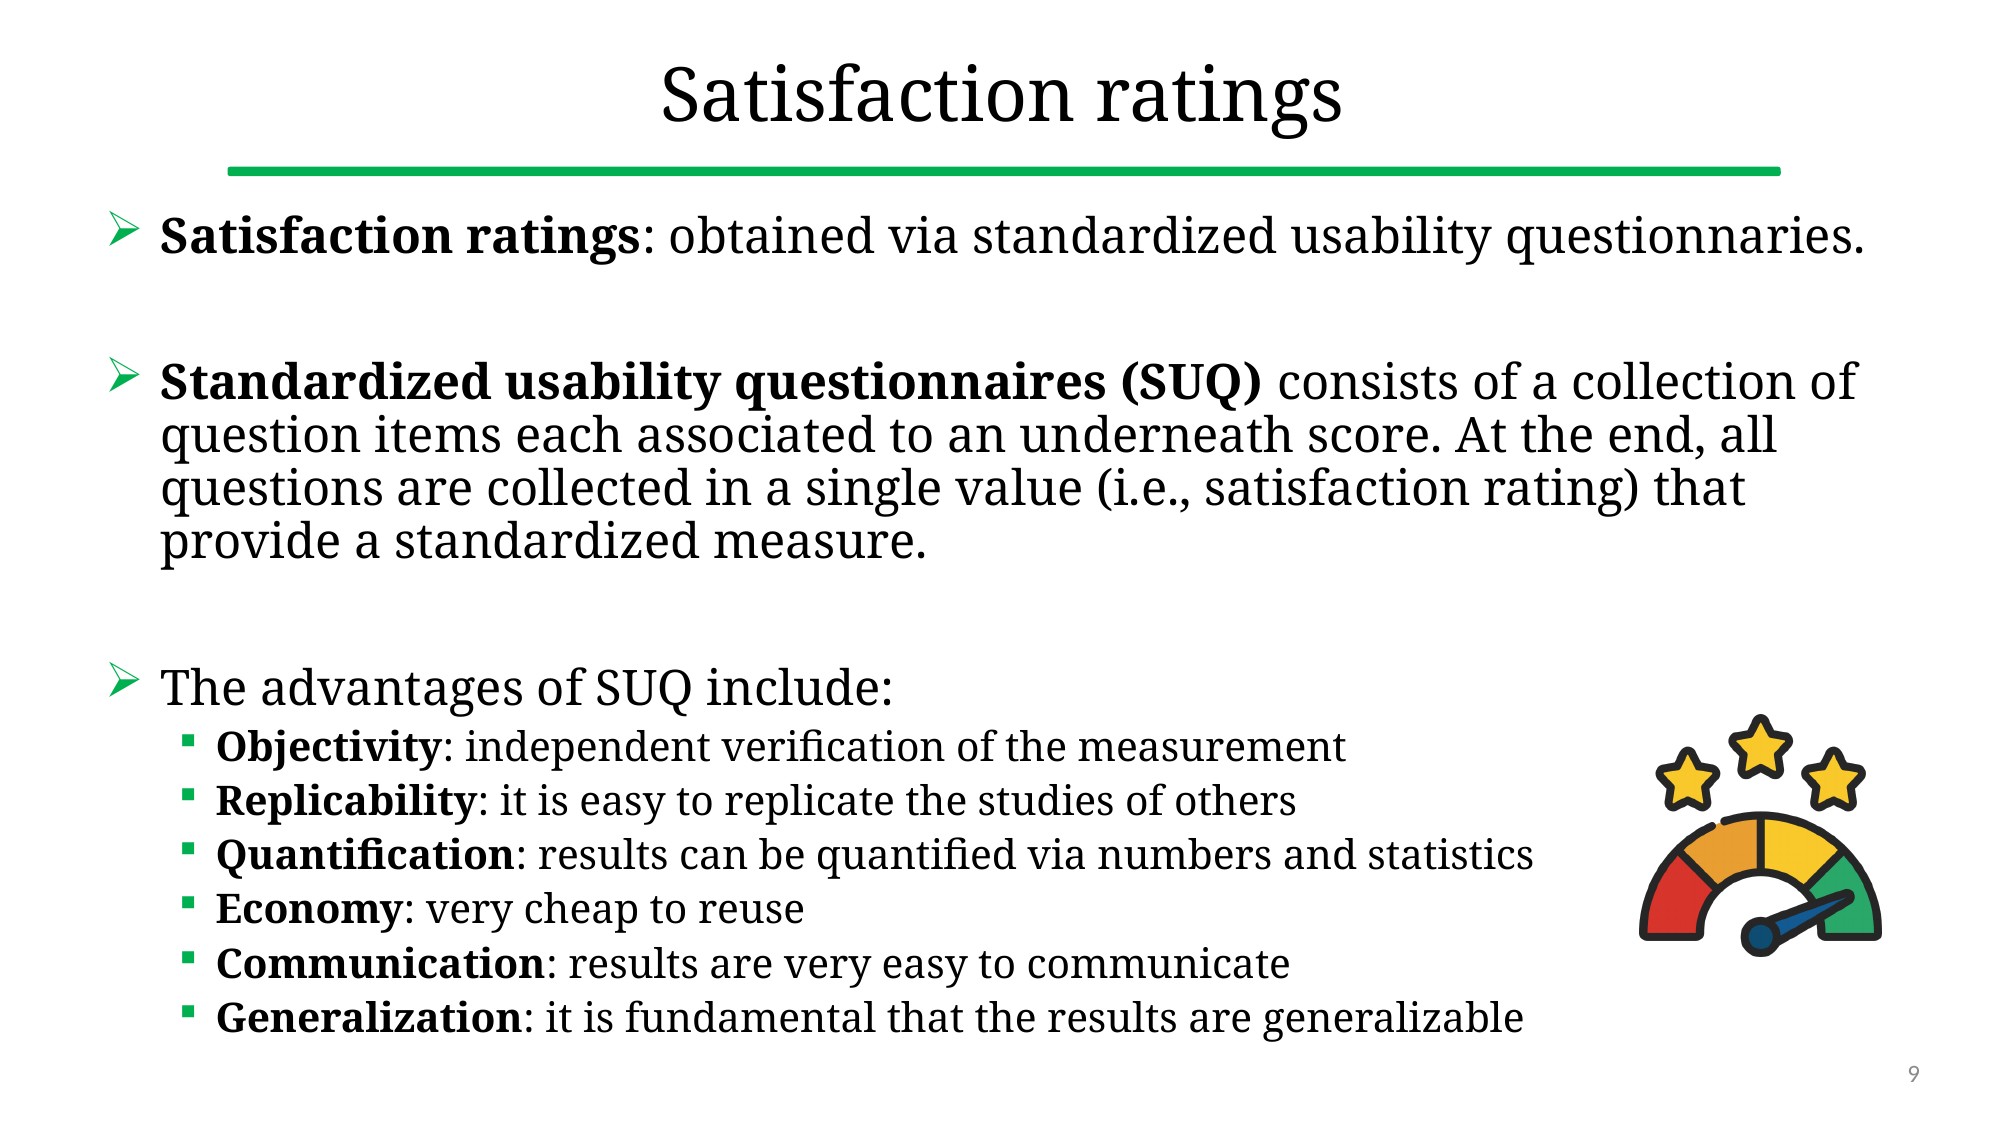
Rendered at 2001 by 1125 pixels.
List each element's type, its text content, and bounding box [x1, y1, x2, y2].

slide_number 9 [1882, 1042, 1936, 1103]
list Satisfaction ratings: obtained via standardized usability questionnaries. Standardized usability questionnaires (SUQ) consists of a collection of question items each associated to an underneath score. At the end, all questions are collected in a single value (i.e., satisfaction rating) that provide a standardized measure. The advantages of SUQ include: Objectivity: independent verification of the measurement Replicability: it is easy to replicate the studies of others Quantification: results can be quantified via numbers and statistics Economy: very cheap to reuse Communication: results are very easy to communicate Generalization: it is fundamental that the results are generalizable [90, 203, 1882, 1103]
picture [1639, 714, 1882, 957]
title Satisfaction ratings [70, 26, 1936, 168]
